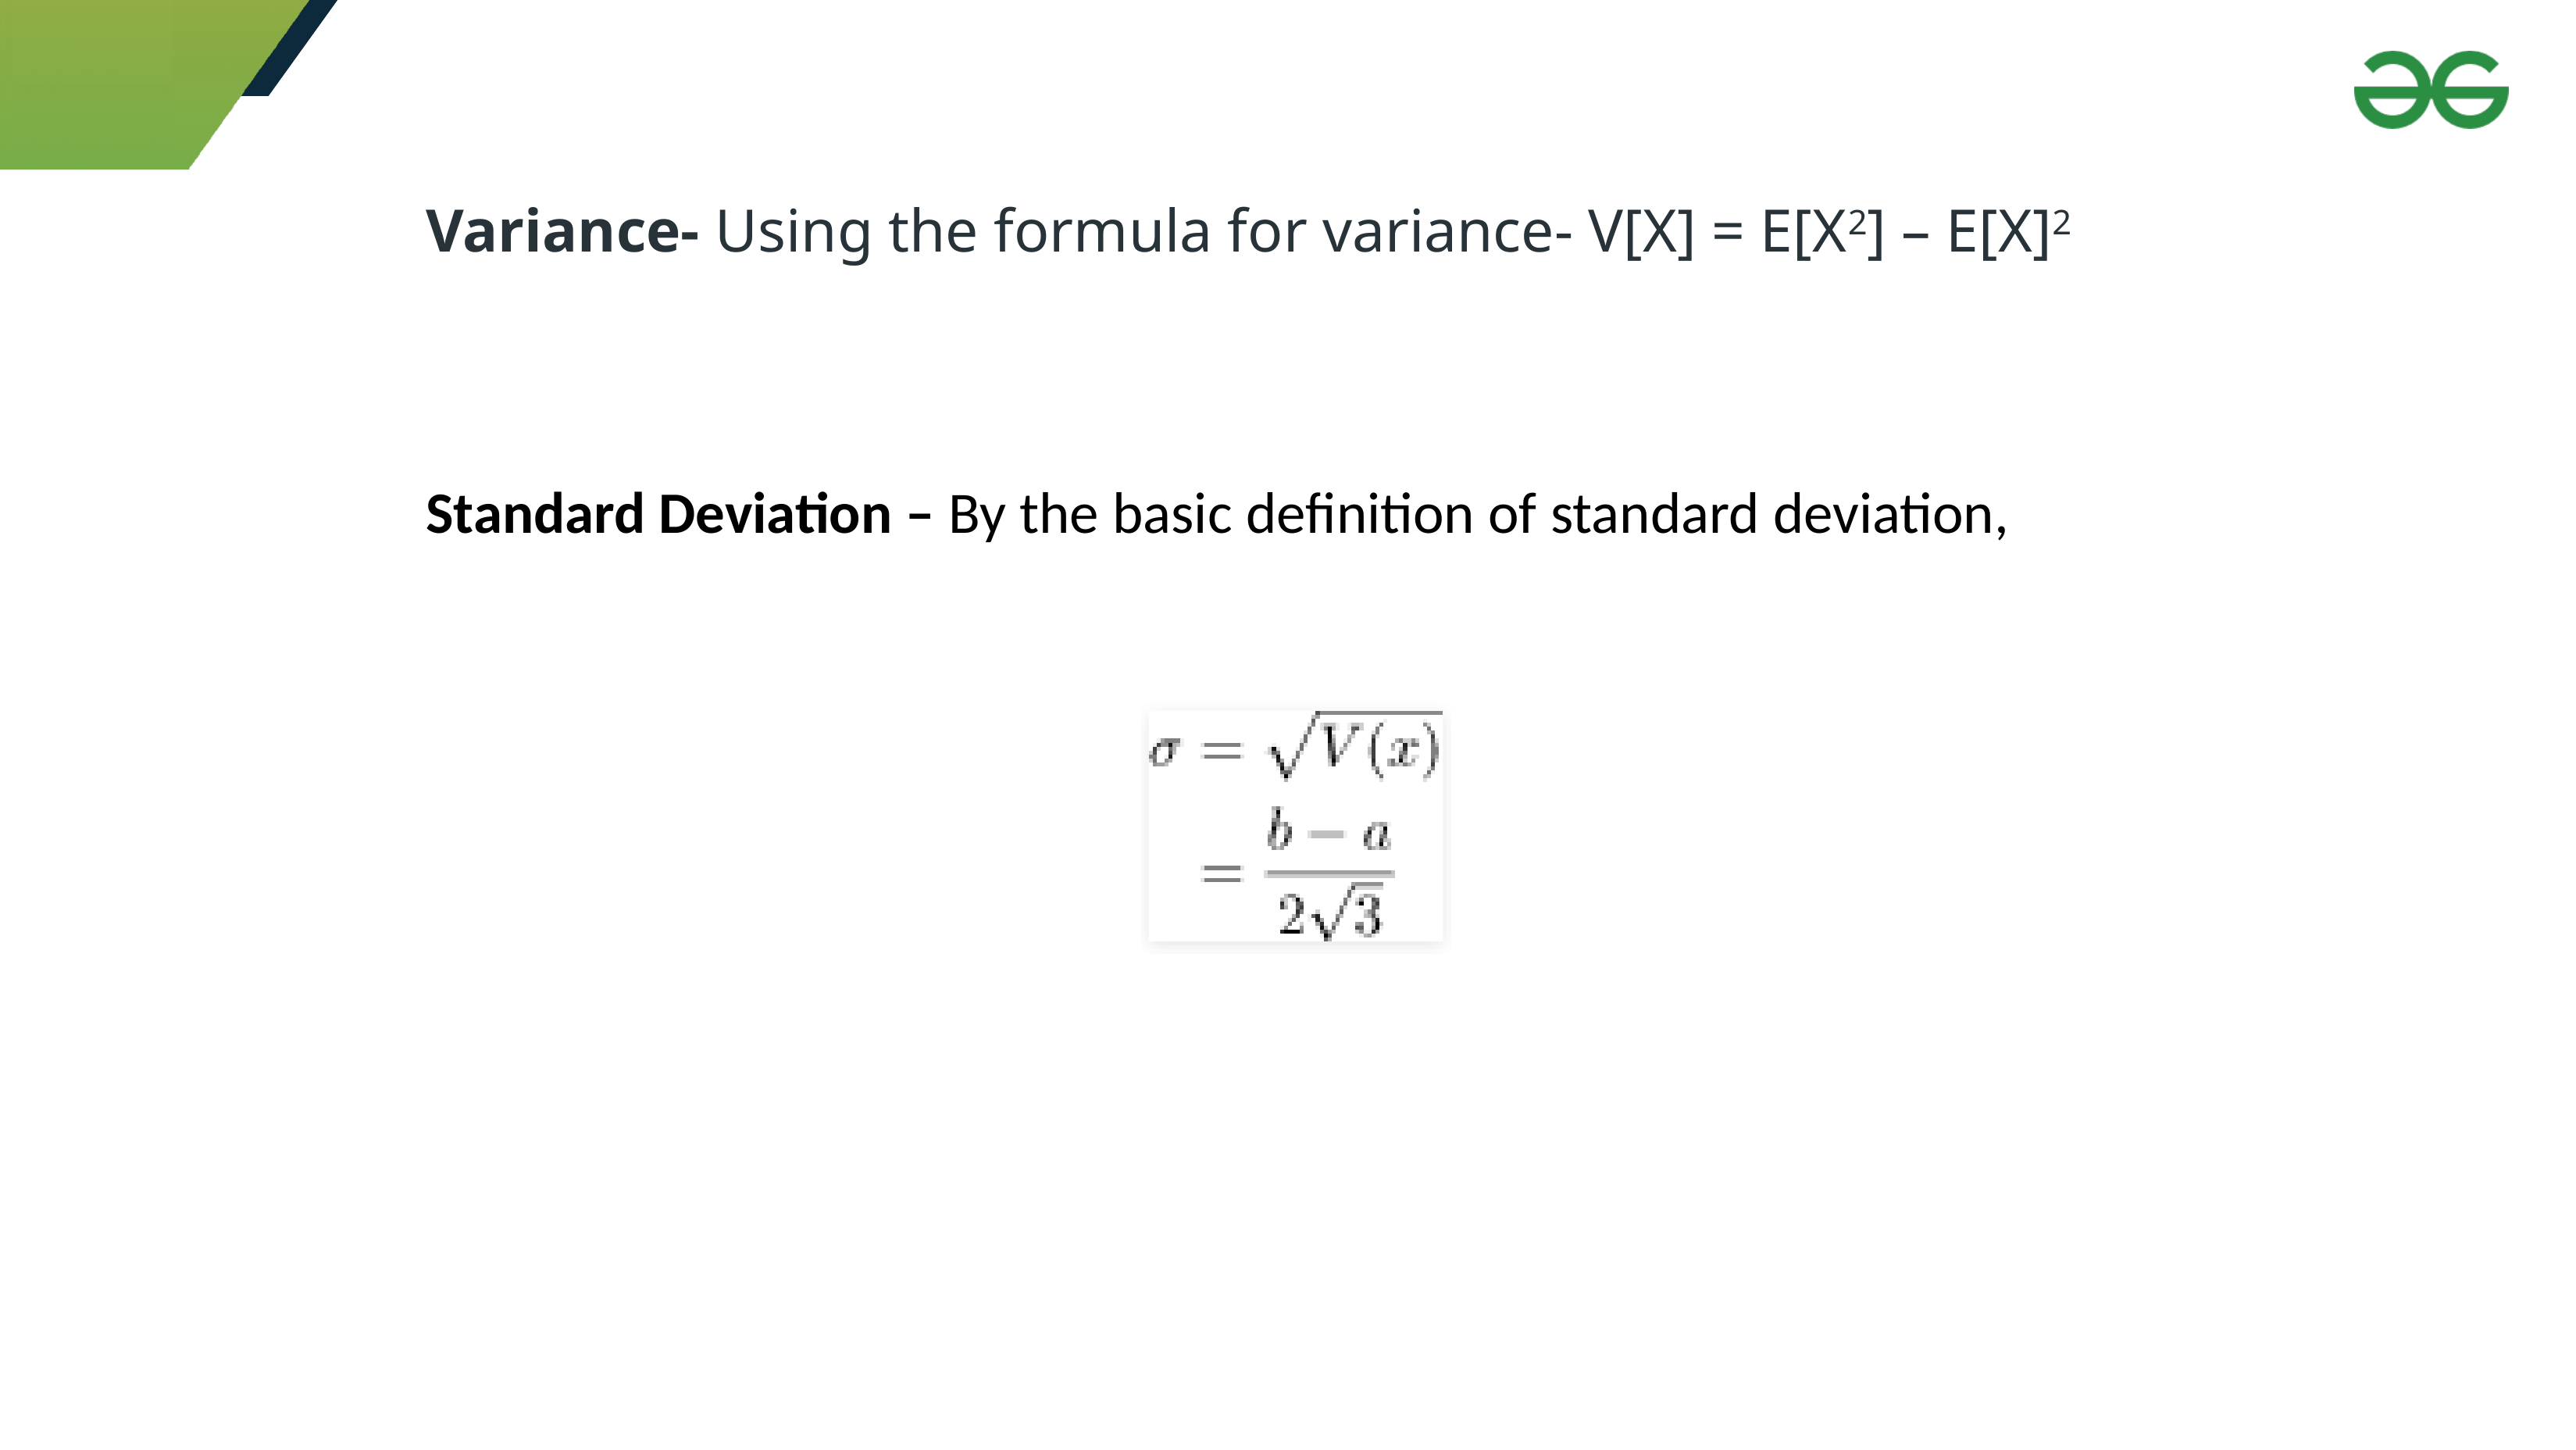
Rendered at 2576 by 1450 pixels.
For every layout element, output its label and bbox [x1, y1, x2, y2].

picture [1141, 699, 1451, 954]
picture [0, 0, 309, 170]
picture [2353, 50, 2509, 130]
